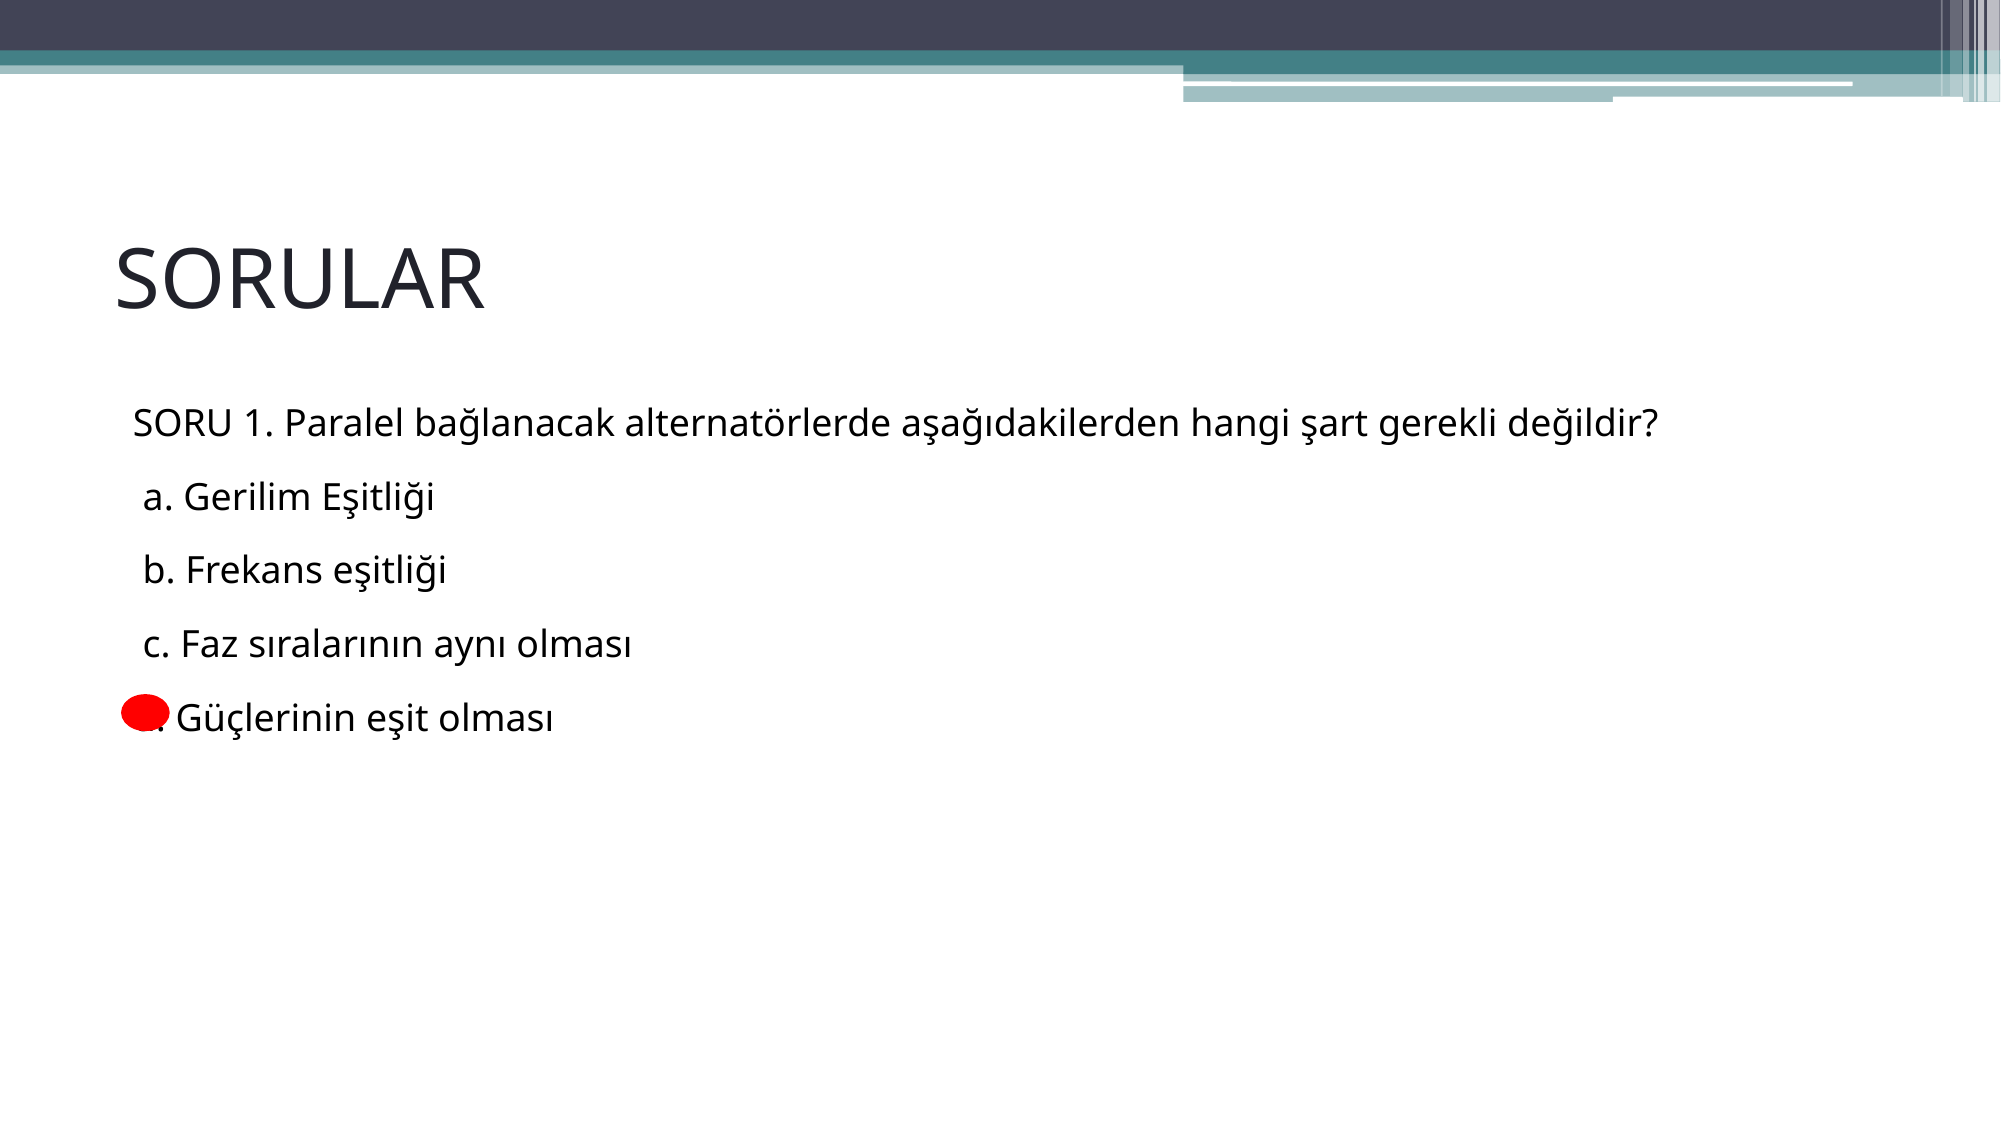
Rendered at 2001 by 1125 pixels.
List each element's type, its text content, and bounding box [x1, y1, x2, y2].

text_box [122, 695, 169, 730]
title SORULAR [99, 187, 1900, 363]
list SORU 1. Paralel bağlanacak alternatörlerde aşağıdakilerden hangi şart gerekli değildir? a. Gerilim Eşitliği b. Frekans eşitliği c. Faz sıralarının aynı olması d. Güçlerinin eşit olması [99, 368, 1900, 1079]
